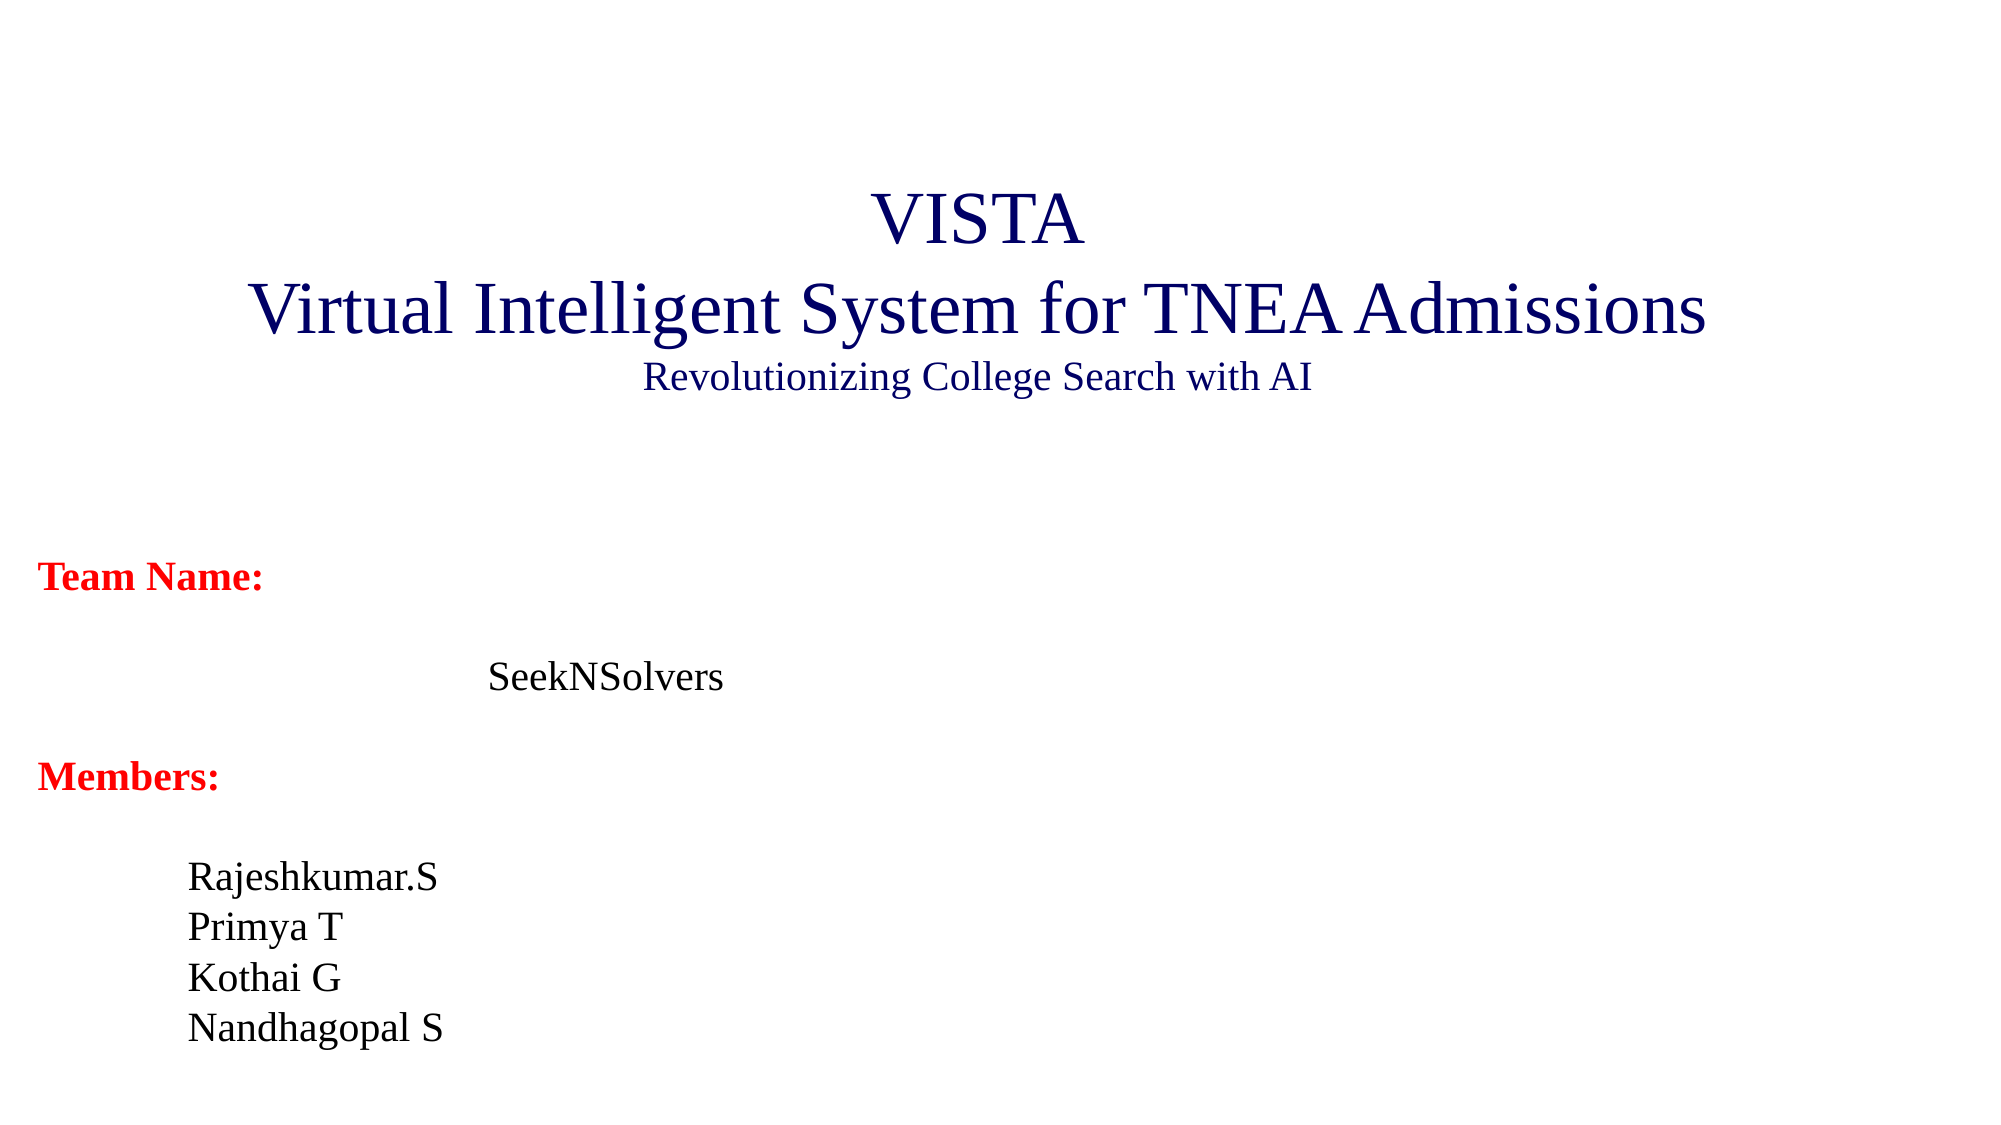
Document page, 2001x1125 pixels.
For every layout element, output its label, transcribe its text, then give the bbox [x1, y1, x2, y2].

text_box VISTA Virtual Intelligent System for TNEA Admissions Revolutionizing College Search with AI [22, 161, 1934, 497]
text_box Team Name: SeekNSolvers Members: Rajeshkumar.S Primya T Kothai G Nandhagopal S [22, 497, 1934, 1057]
